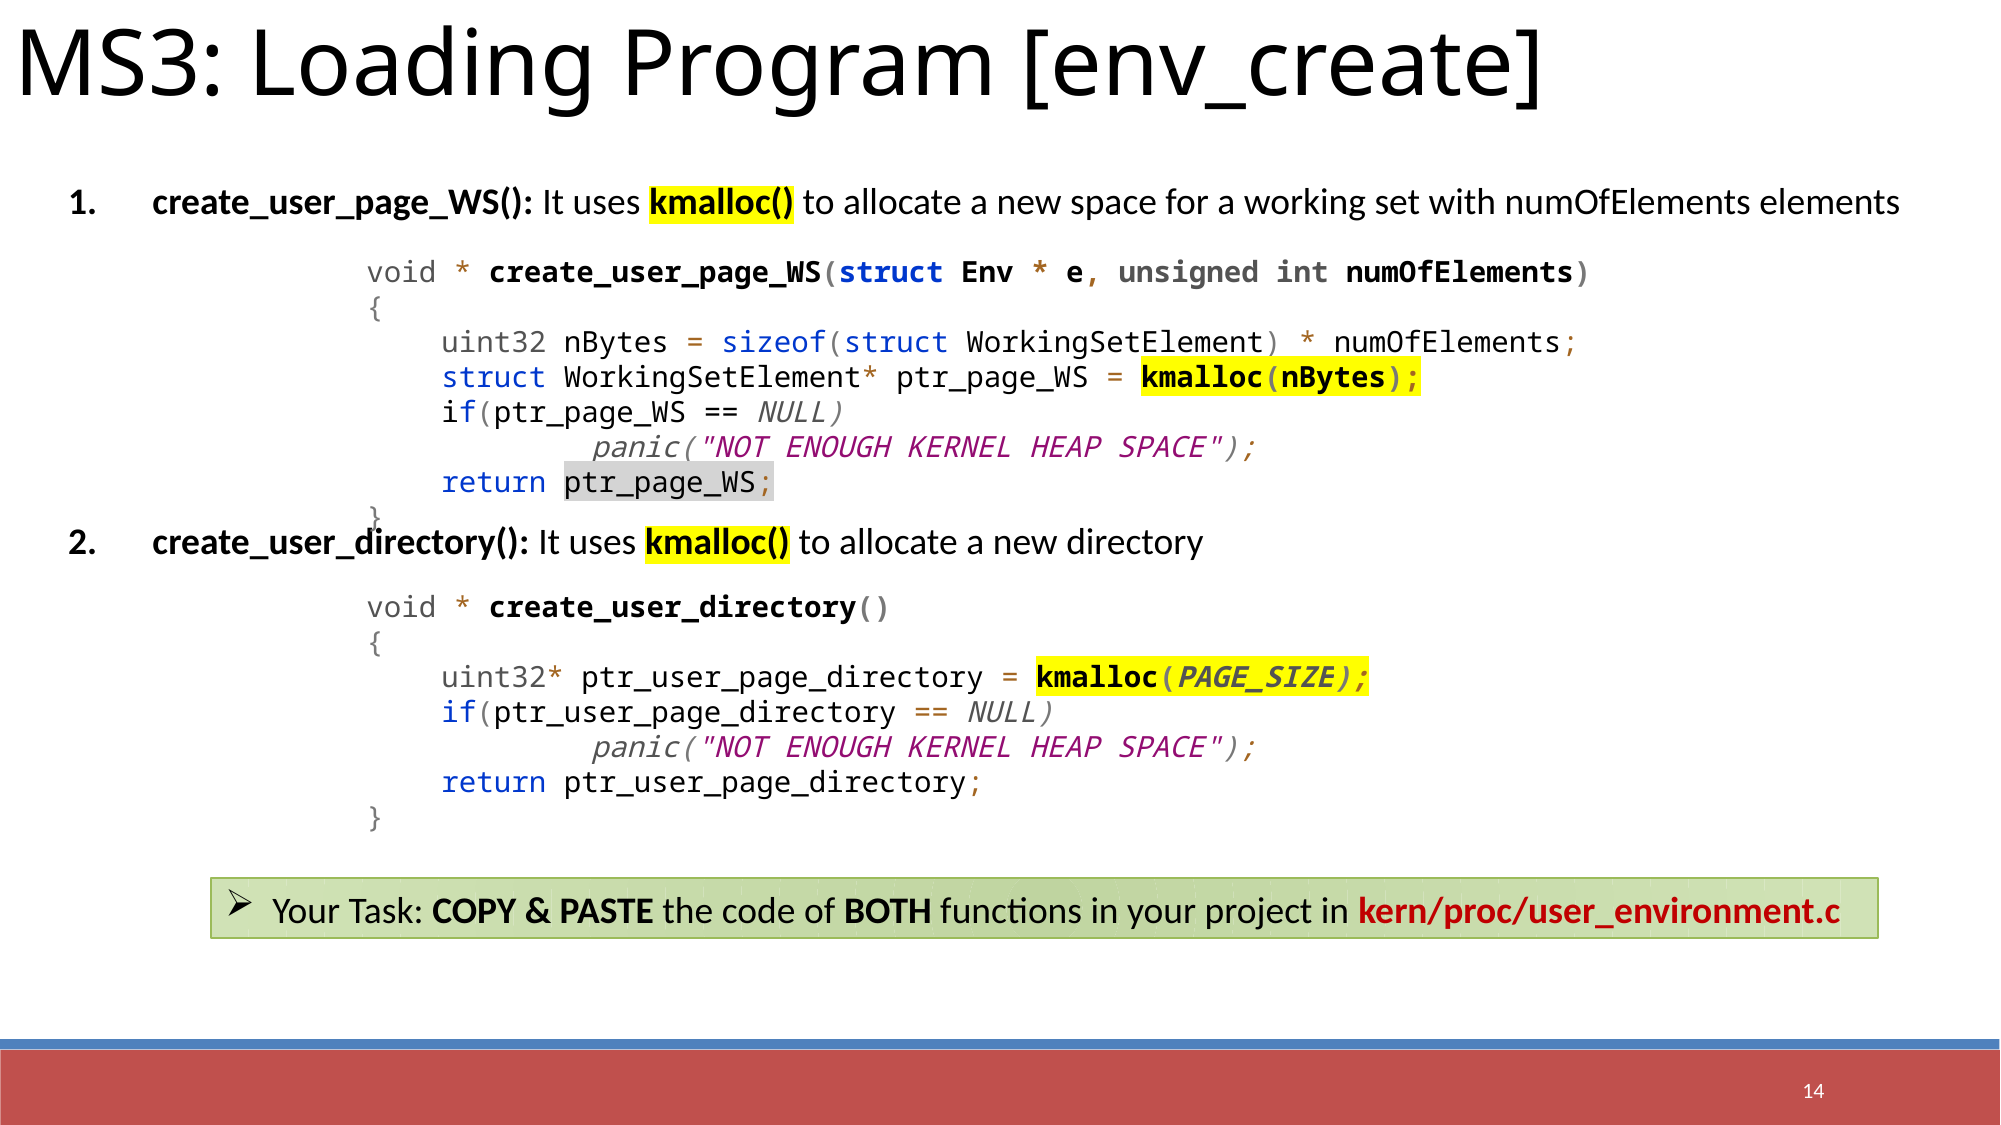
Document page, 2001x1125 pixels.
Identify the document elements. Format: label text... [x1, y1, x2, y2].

text_box Your Task: COPY & PASTE the code of BOTH functions in your project in kern/proc/user_environment.c [210, 877, 1879, 939]
text_box create_user_page_WS(): It uses kmalloc() to allocate a new space for a working set with numOfElements elements create_user_directory(): It uses kmalloc() to allocate a new directory [53, 169, 1960, 956]
text_box void * create_user_page_WS(struct Env * e, unsigned int numOfElements) { uint32 nBytes = sizeof(struct WorkingSetElement) * numOfElements; struct WorkingSetElement* ptr_page_WS = kmalloc(nBytes); if(ptr_page_WS == NULL) panic("NOT ENOUGH KERNEL HEAP SPACE"); return ptr_page_WS; } [351, 245, 1662, 541]
text_box MS3: Loading Program [env_create] [0, 0, 2000, 122]
text_box void * create_user_directory() { uint32* ptr_user_page_directory = kmalloc(PAGE_SIZE); if(ptr_user_page_directory == NULL) panic("NOT ENOUGH KERNEL HEAP SPACE"); return ptr_user_page_directory; } [351, 581, 1738, 841]
slide_number 14 [1624, 1059, 1840, 1120]
